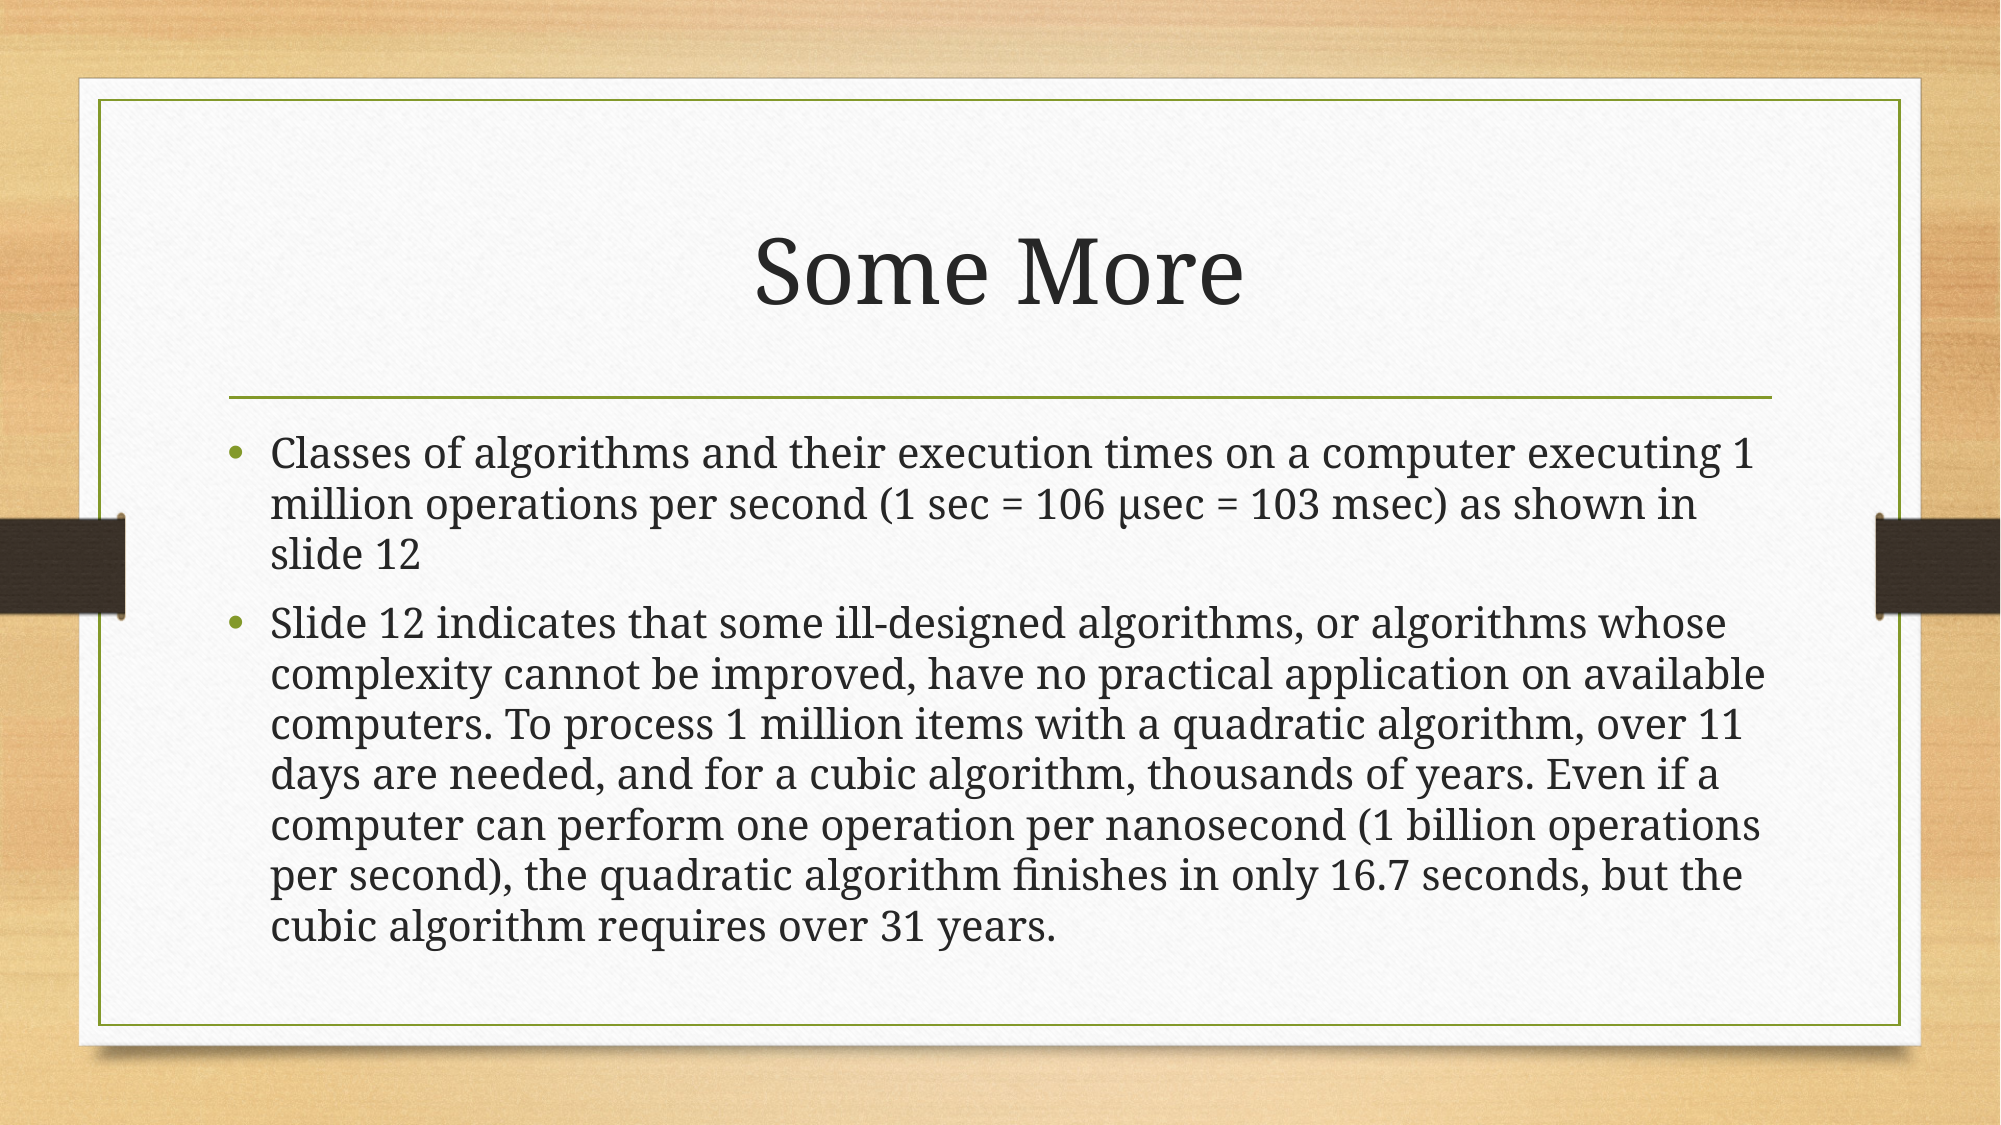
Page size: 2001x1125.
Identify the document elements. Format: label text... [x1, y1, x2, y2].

title Some More [212, 161, 1788, 375]
picture [0, 0, 2001, 1125]
list Classes of algorithms and their execution times on a computer executing 1 million operations per second (1 sec = 106 µsec = 103 msec) as shown in slide 12 Slide 12 indicates that some ill-designed algorithms, or algorithms whose complexity cannot be improved, have no practical application on available computers. To process 1 million items with a quadratic algorithm, over 11 days are needed, and for a cubic algorithm, thousands of years. Even if a computer can perform one operation per nanosecond (1 billion operations per second), the quadratic algorithm finishes in only 16.7 seconds, but the cubic algorithm requires over 31 years. [212, 419, 1788, 964]
